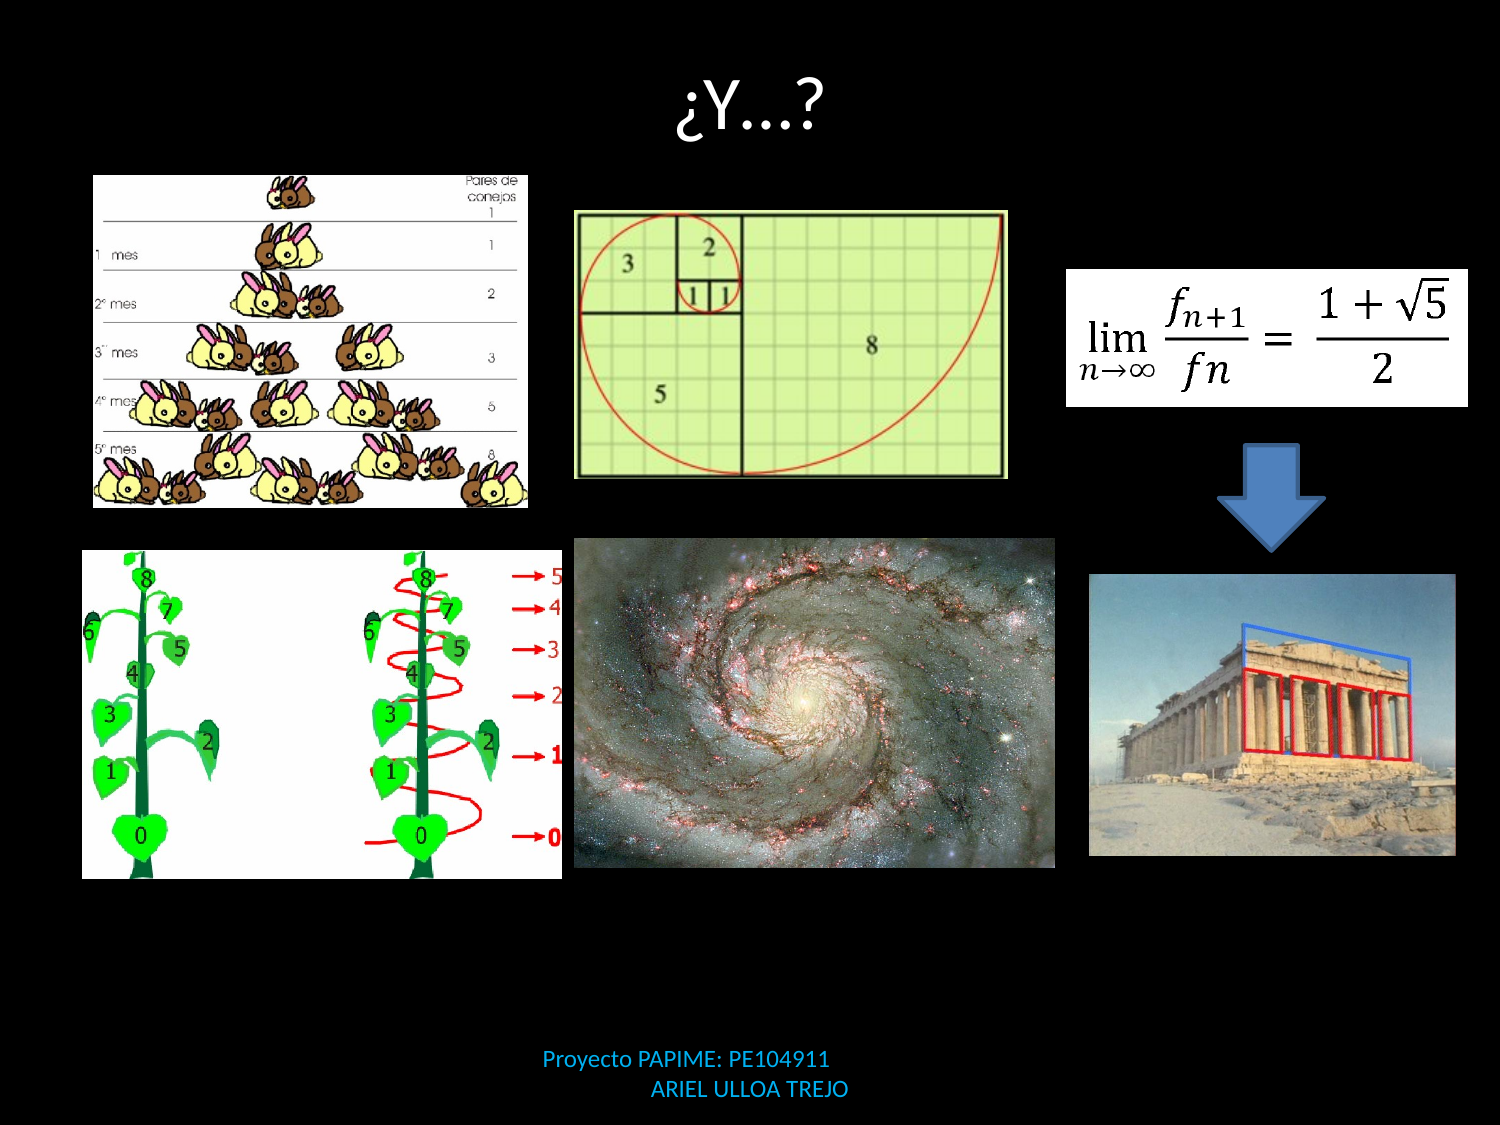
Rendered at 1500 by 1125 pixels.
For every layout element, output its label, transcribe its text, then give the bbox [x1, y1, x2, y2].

title ¿Y…? [75, 45, 1425, 153]
picture [1066, 269, 1469, 407]
picture [573, 210, 1008, 479]
picture [1089, 573, 1456, 856]
picture [81, 550, 563, 880]
picture [93, 175, 528, 508]
footer Proyecto PAPIME: PE104911 ARIEL ULLOA TREJO [512, 1042, 988, 1103]
text_box [1216, 443, 1327, 553]
picture [573, 538, 1055, 868]
